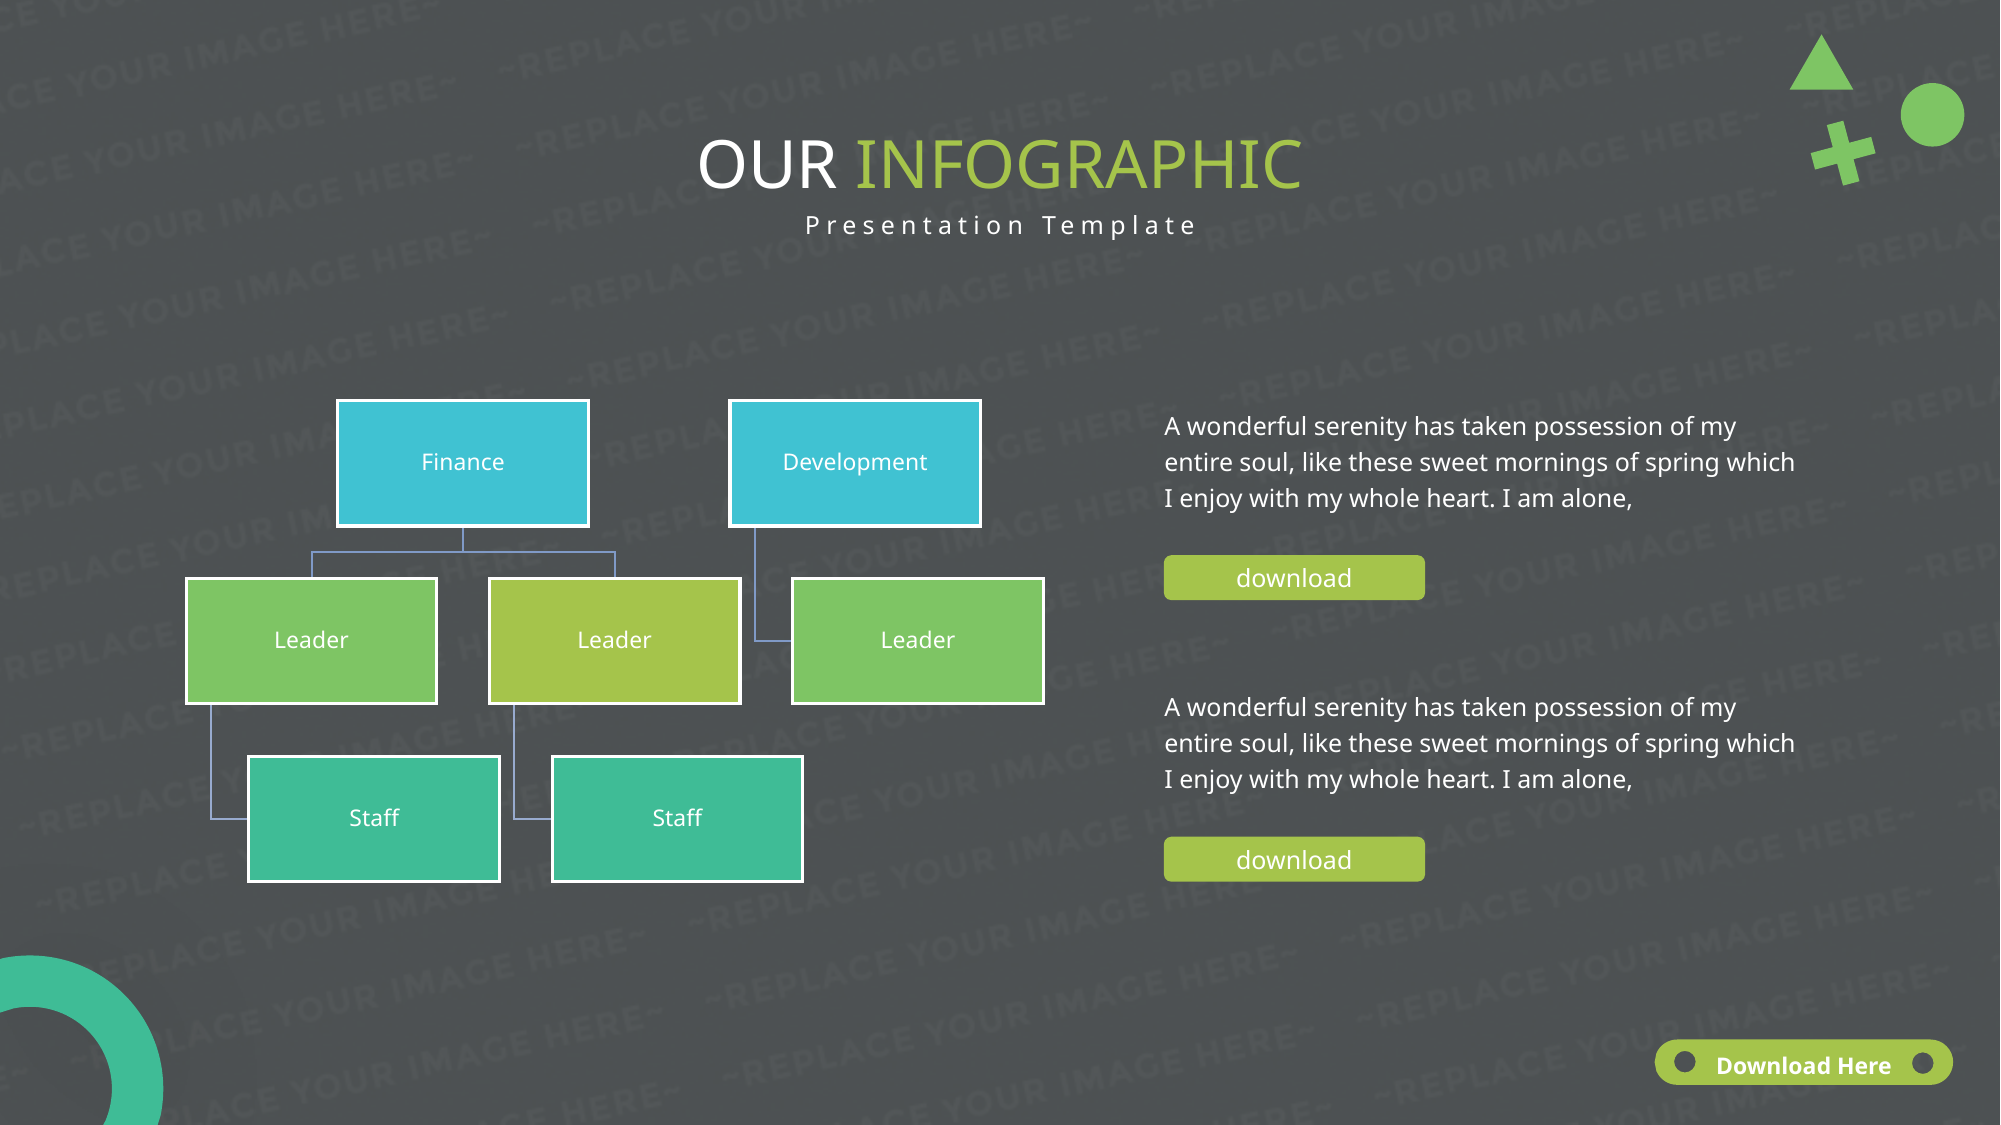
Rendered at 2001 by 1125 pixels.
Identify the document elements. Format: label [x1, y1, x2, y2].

text_box [186, 400, 1044, 882]
text_box [1801, 43, 1965, 185]
text_box [1654, 1038, 1954, 1085]
picture [0, 0, 2000, 1125]
